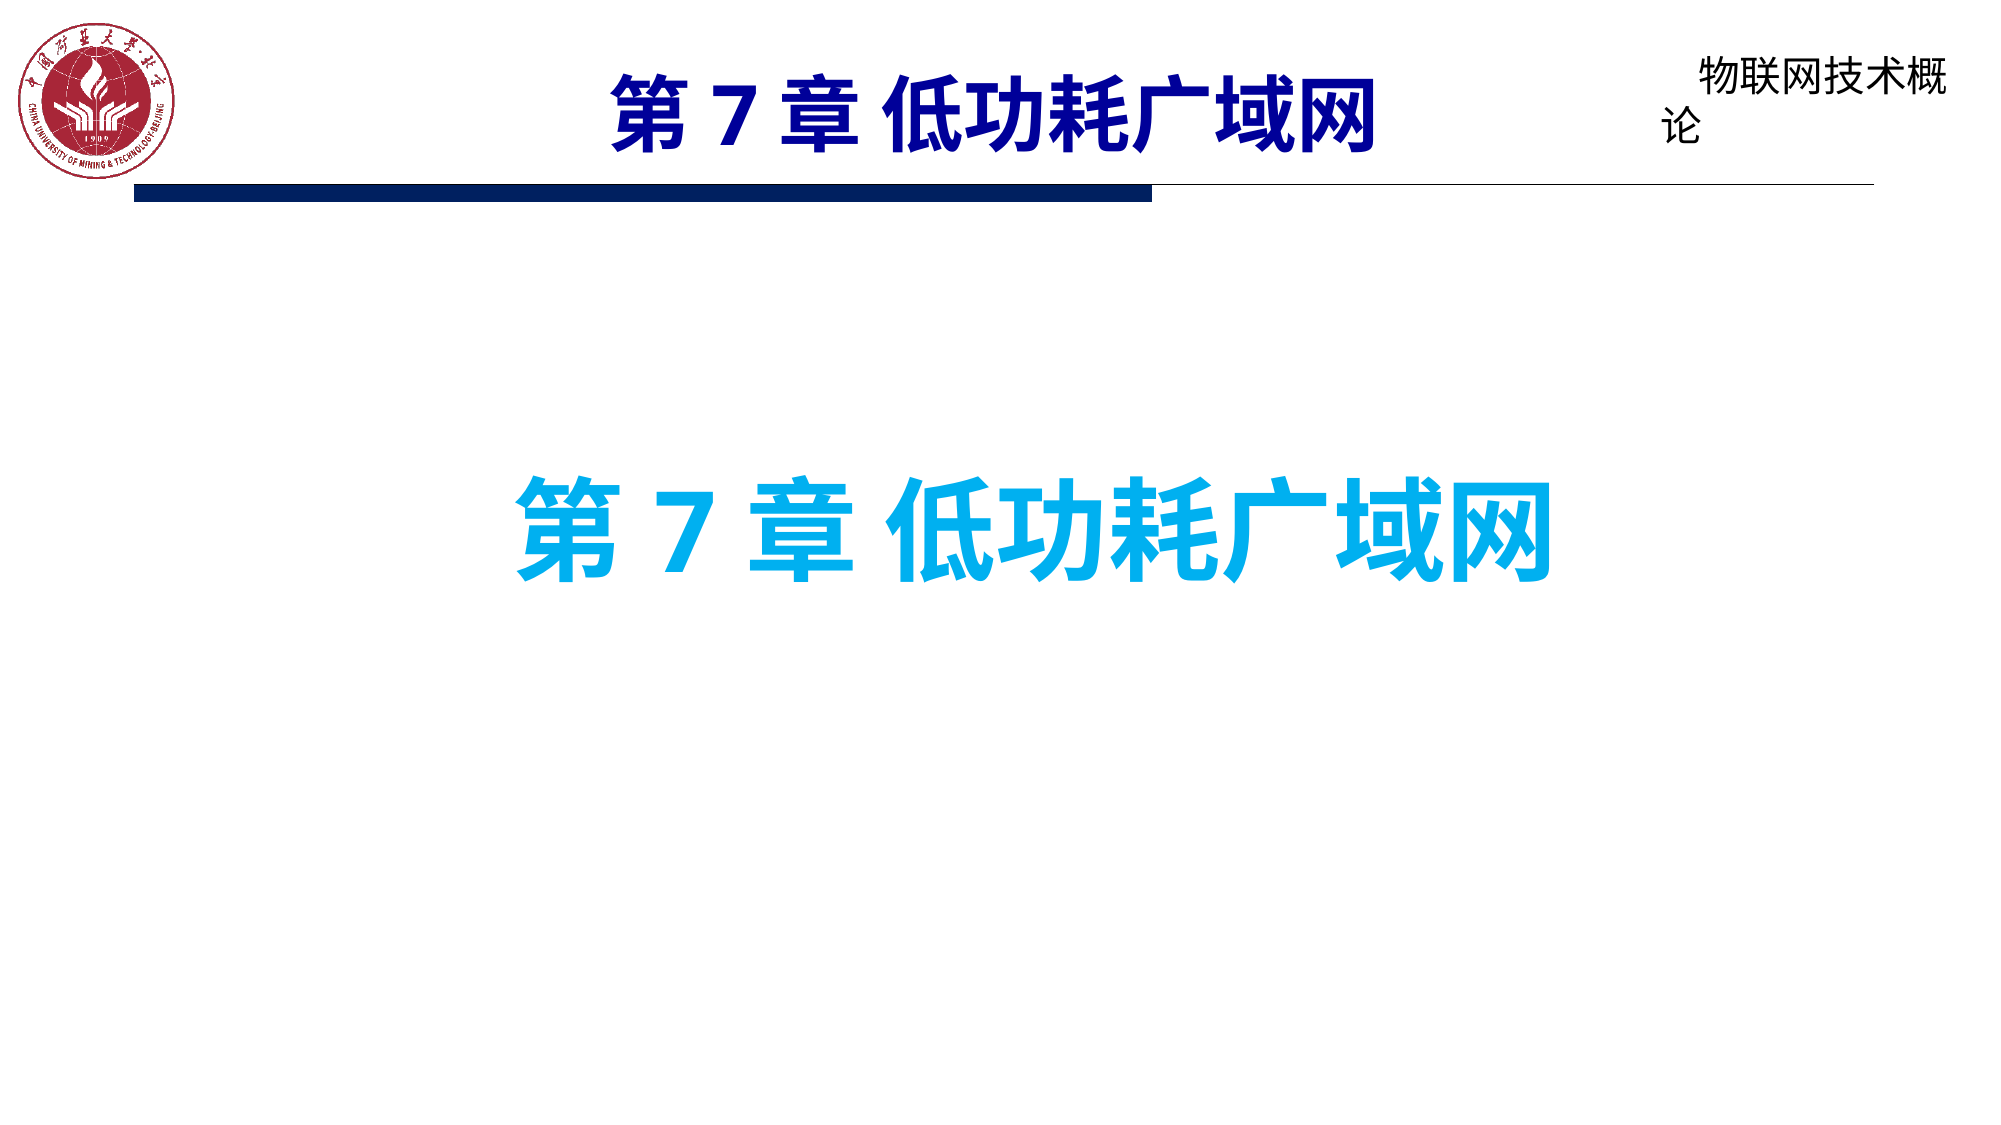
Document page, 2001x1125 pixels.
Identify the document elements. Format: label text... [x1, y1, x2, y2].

list 第7章 低功耗广域网 [184, 302, 1885, 752]
picture [0, 0, 197, 197]
title 第7章 低功耗广域网 [279, 54, 1709, 161]
